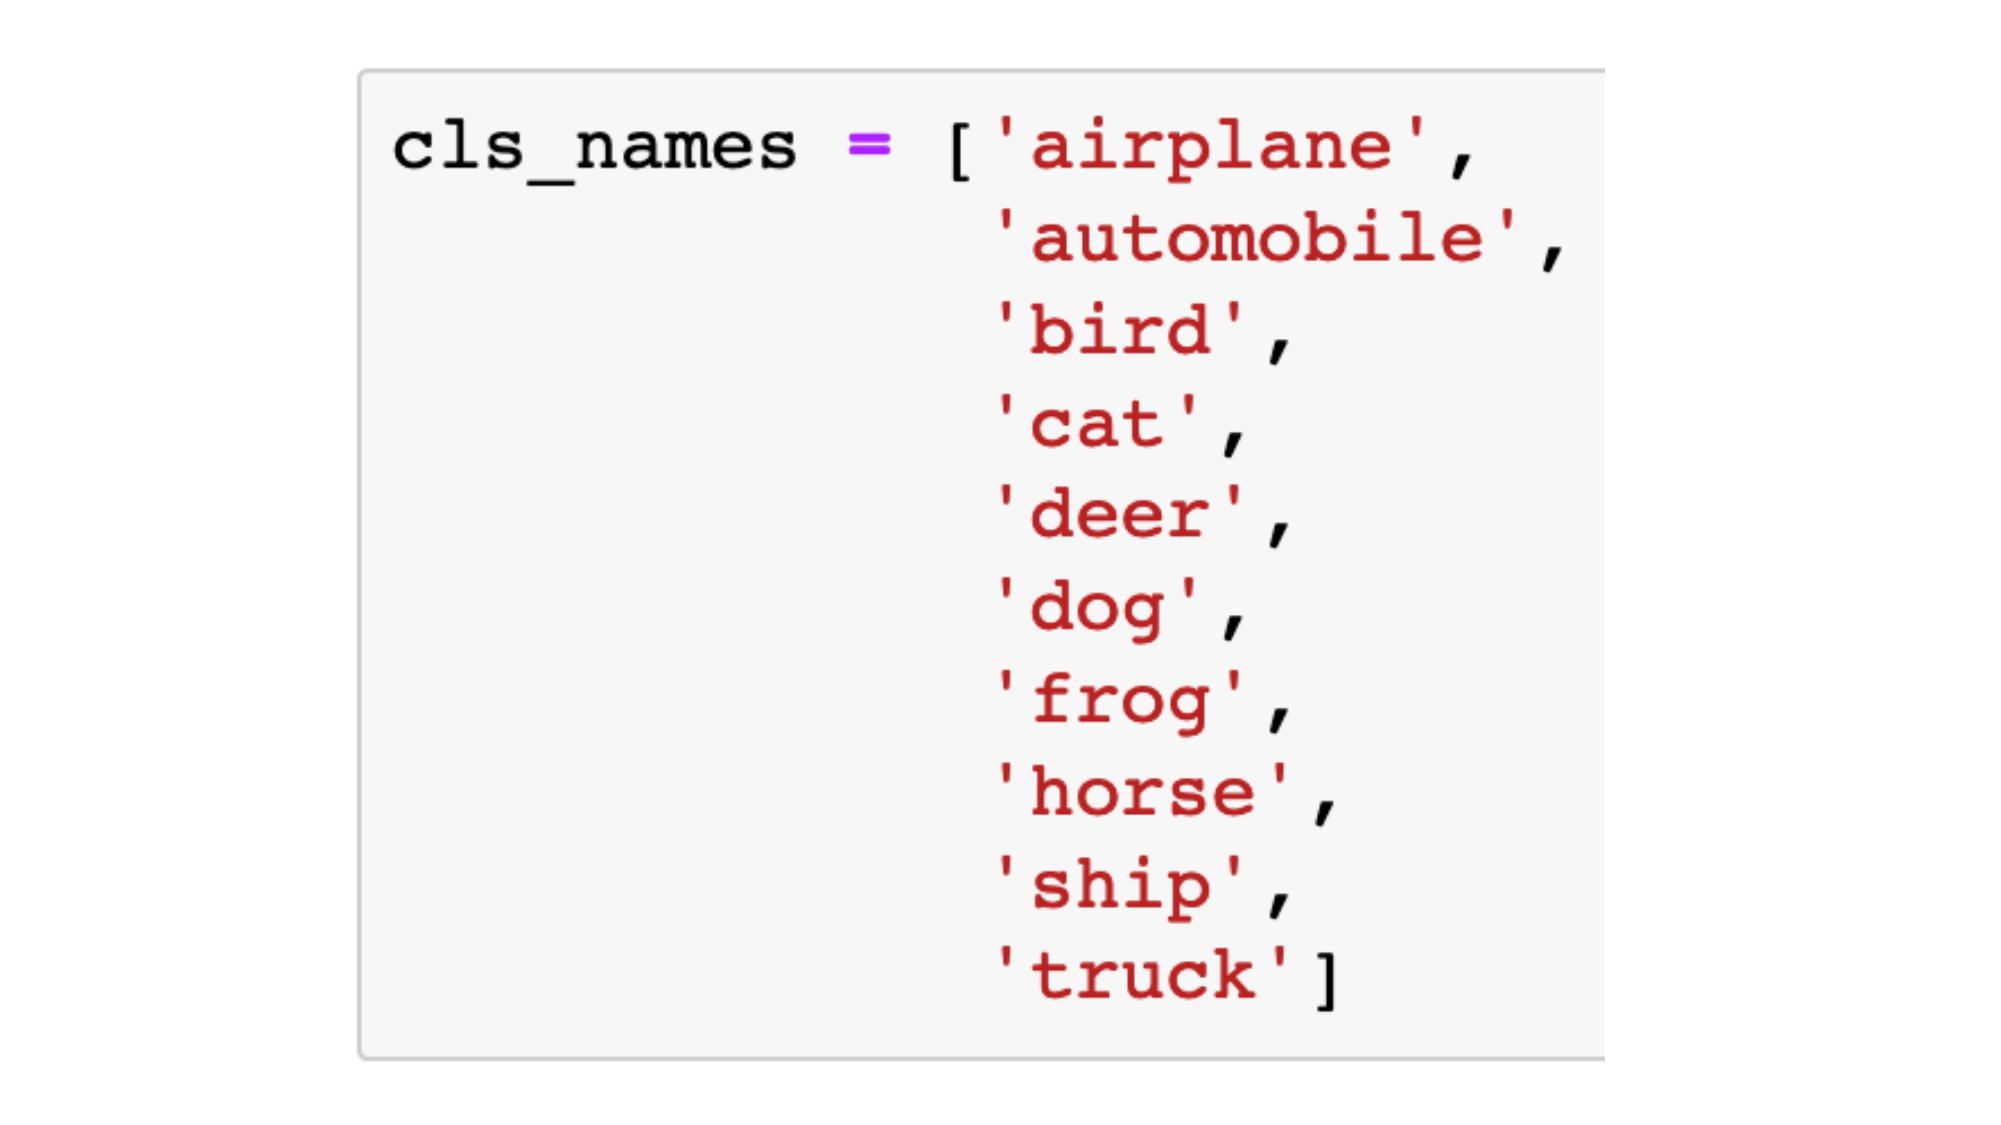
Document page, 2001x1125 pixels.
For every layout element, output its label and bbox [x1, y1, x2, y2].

picture [326, 35, 1605, 1107]
